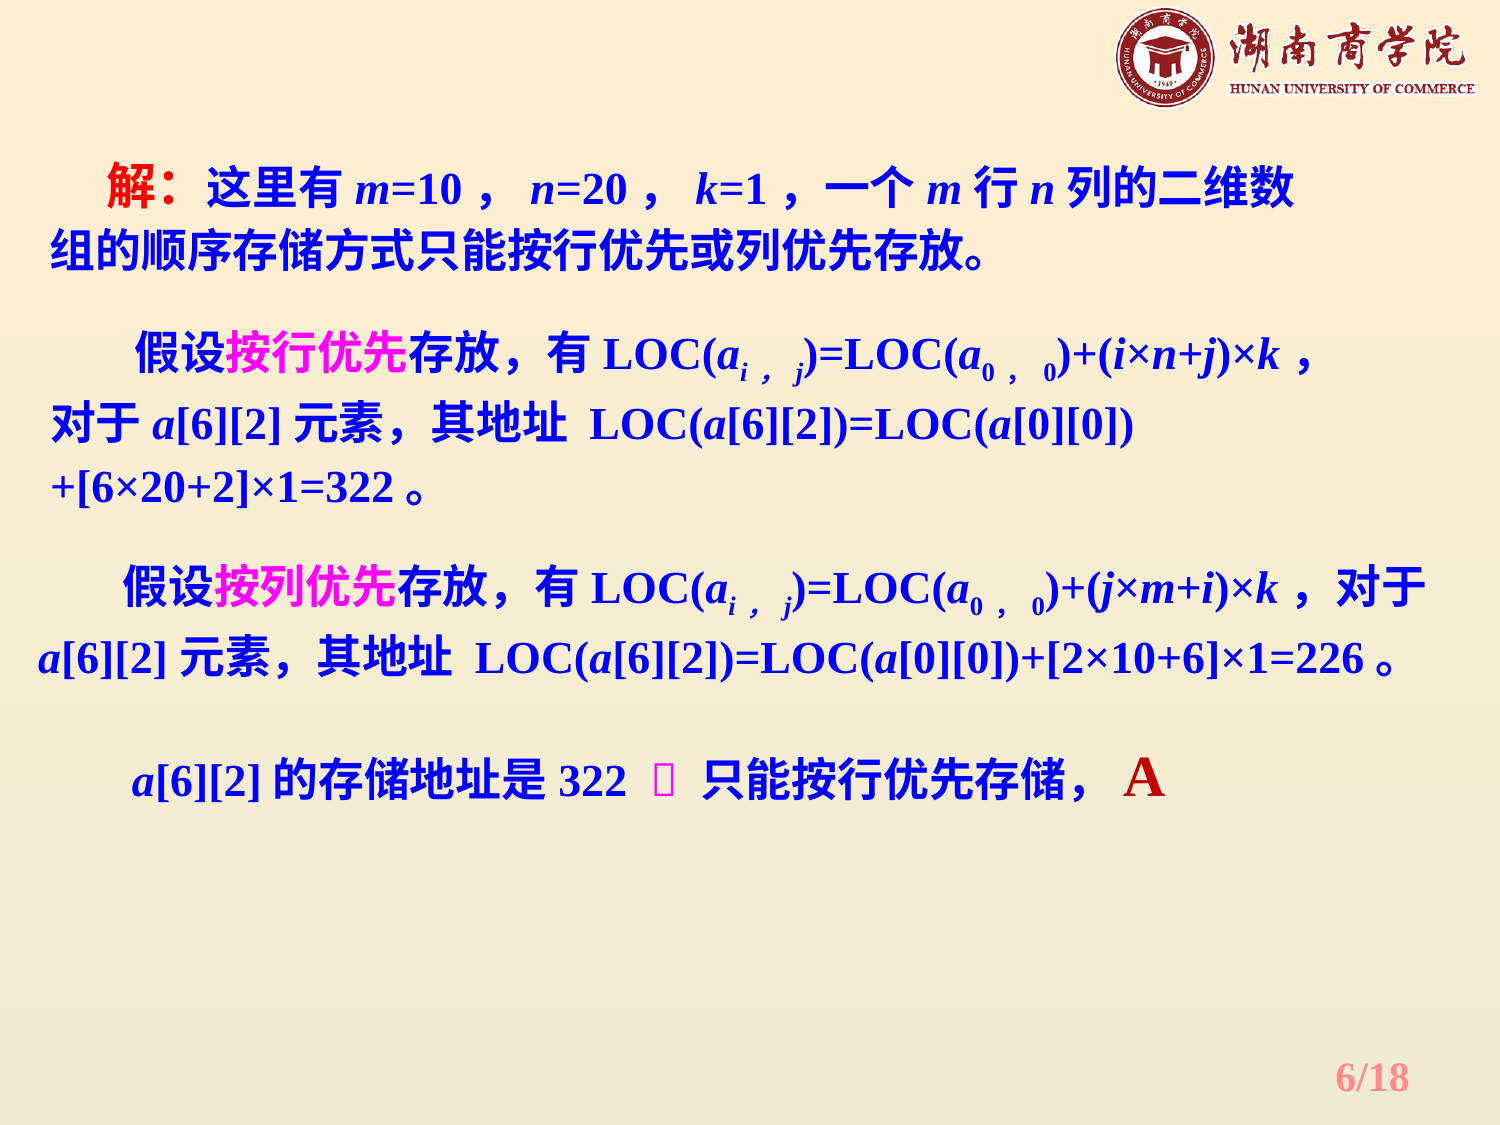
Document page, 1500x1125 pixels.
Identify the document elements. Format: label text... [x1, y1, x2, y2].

picture [1086, 0, 1500, 113]
text_box a[6][2]的存储地址是322  只能按行优先存储，A [117, 738, 1254, 816]
text_box 假设按列优先存放，有LOC(ai，j)=LOC(a0，0)+(j×m+i)×k，对于a[6][2]元素，其地址 LOC(a[6][2])=LOC(a[0][0])+[2×10+6]×1=226。 [23, 550, 1454, 691]
text_box 解：这里有m=10，n=20，k=1，一个m行n列的二维数组的顺序存储方式只能按行优先或列优先存放。 [35, 144, 1313, 285]
text_box 假设按行优先存放，有LOC(ai，j)=LOC(a0，0)+(i×n+j)×k，对于a[6][2]元素，其地址 LOC(a[6][2])=LOC(a[0][0])+[6×20+2]×1=322。 [35, 316, 1395, 519]
slide_number 6/18 [1074, 1042, 1425, 1103]
